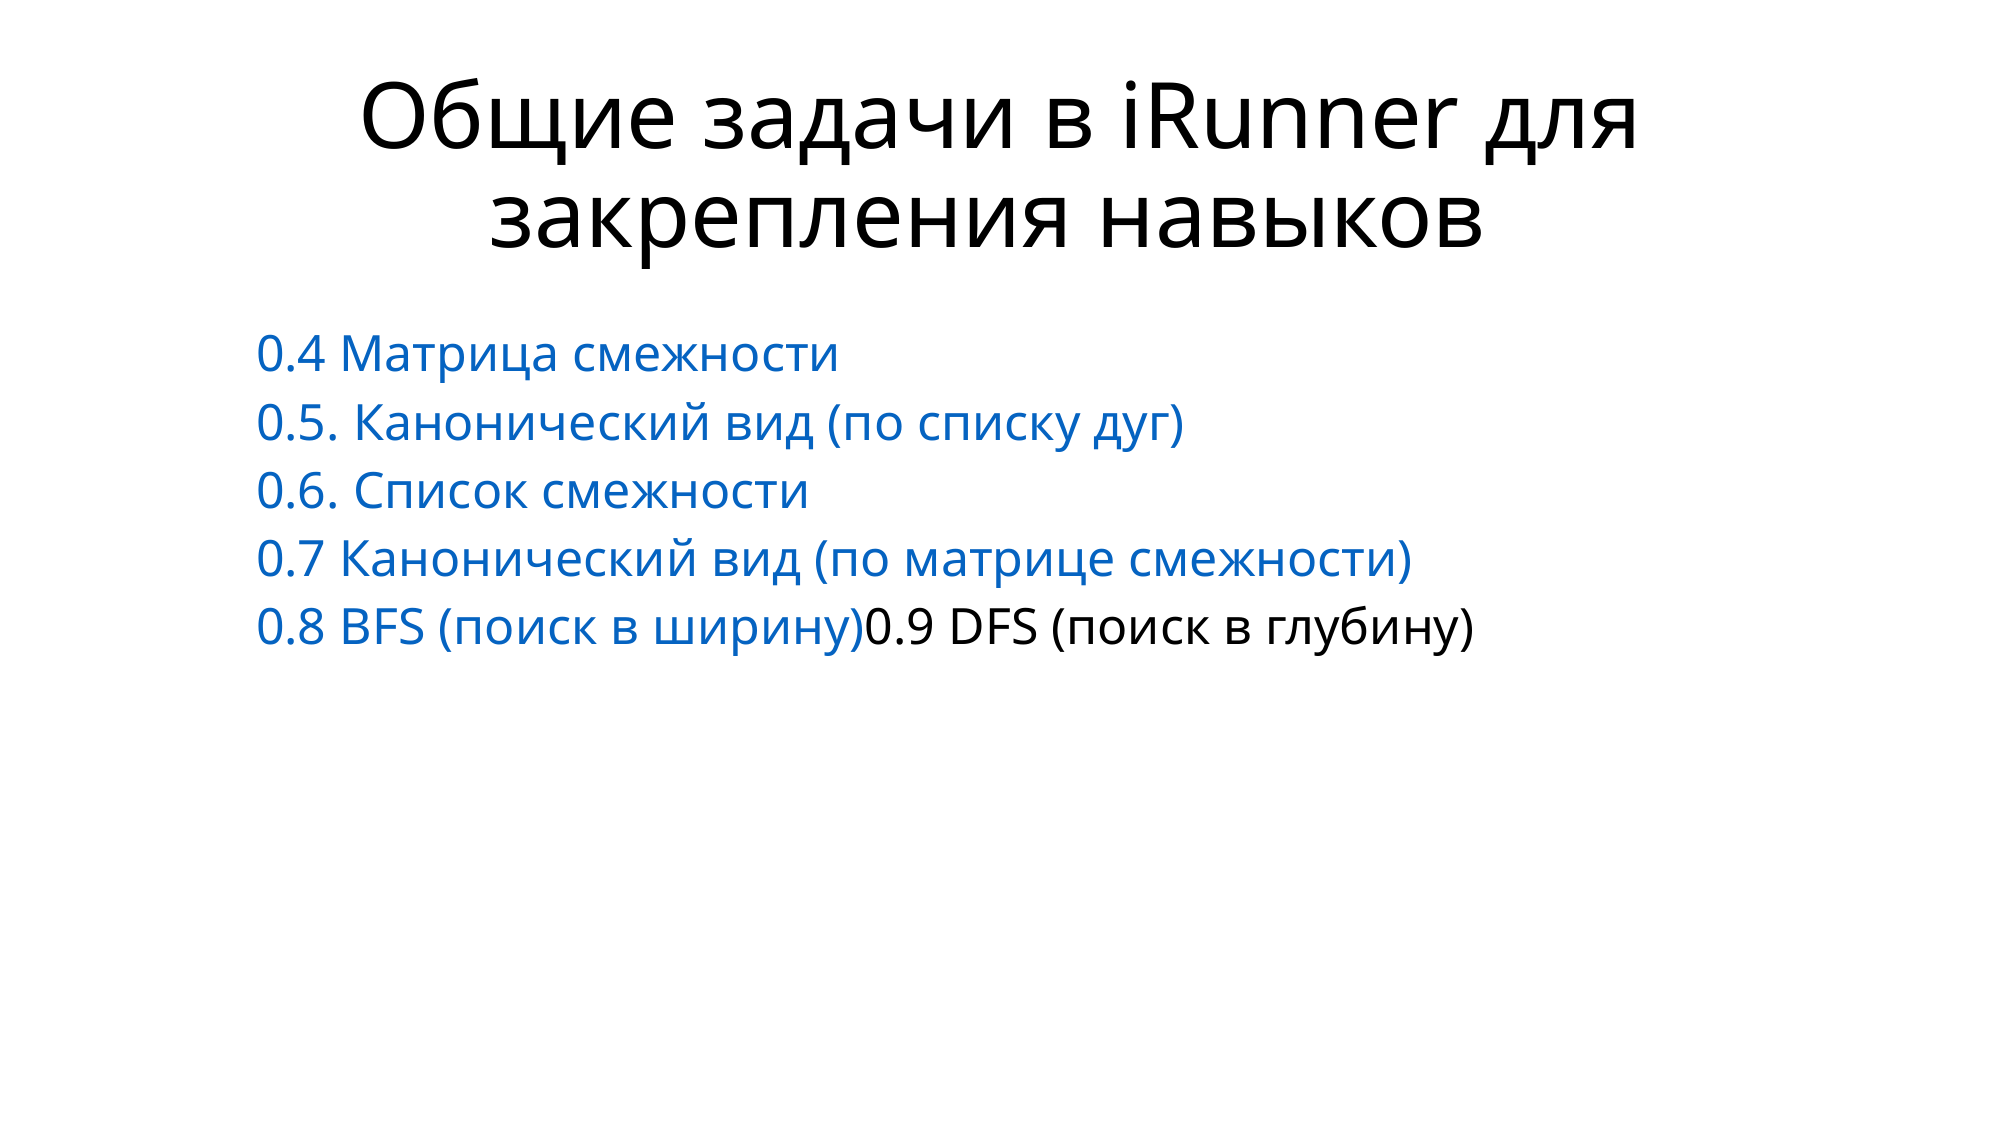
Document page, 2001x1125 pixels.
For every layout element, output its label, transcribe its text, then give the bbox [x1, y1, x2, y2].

title Общие задачи в iRunner для закрепления навыков [137, 59, 1863, 278]
text_box 0.4 Матрица смежности 0.5. Канонический вид (по списку дуг) 0.6. Список смежности 0.7 Канонический вид (по матрице смежности) 0.8 BFS (поиск в ширину) 0.9 DFS (поиск в глубину) [240, 321, 1540, 671]
